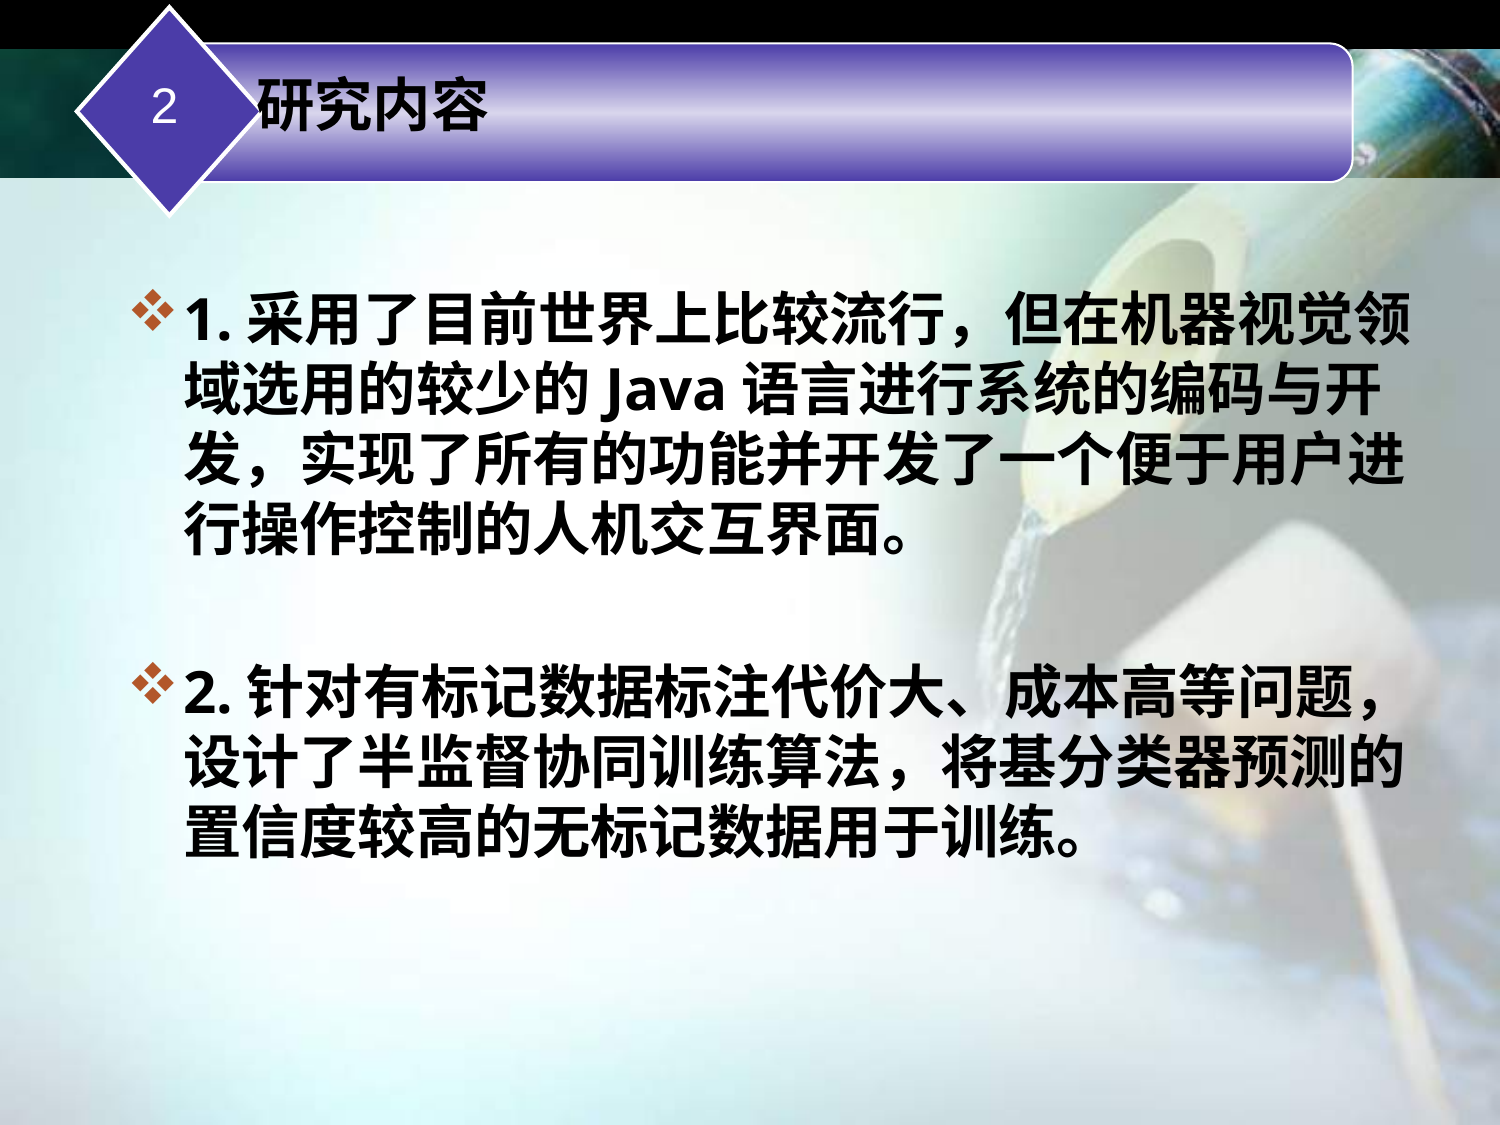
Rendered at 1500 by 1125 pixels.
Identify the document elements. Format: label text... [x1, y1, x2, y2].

text_box 1.采用了目前世界上比较流行，但在机器视觉领域选用的较少的Java语言进行系统的编码与开发，实现了所有的功能并开发了一个便于用户进行操作控制的人机交互界面。 2.针对有标记数据标注代价大、成本高等问题，设计了半监督协同训练算法，将基分类器预测的置信度较高的无标记数据用于训练。 [112, 274, 1461, 1067]
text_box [76, 6, 1353, 216]
picture [0, 49, 1500, 1125]
